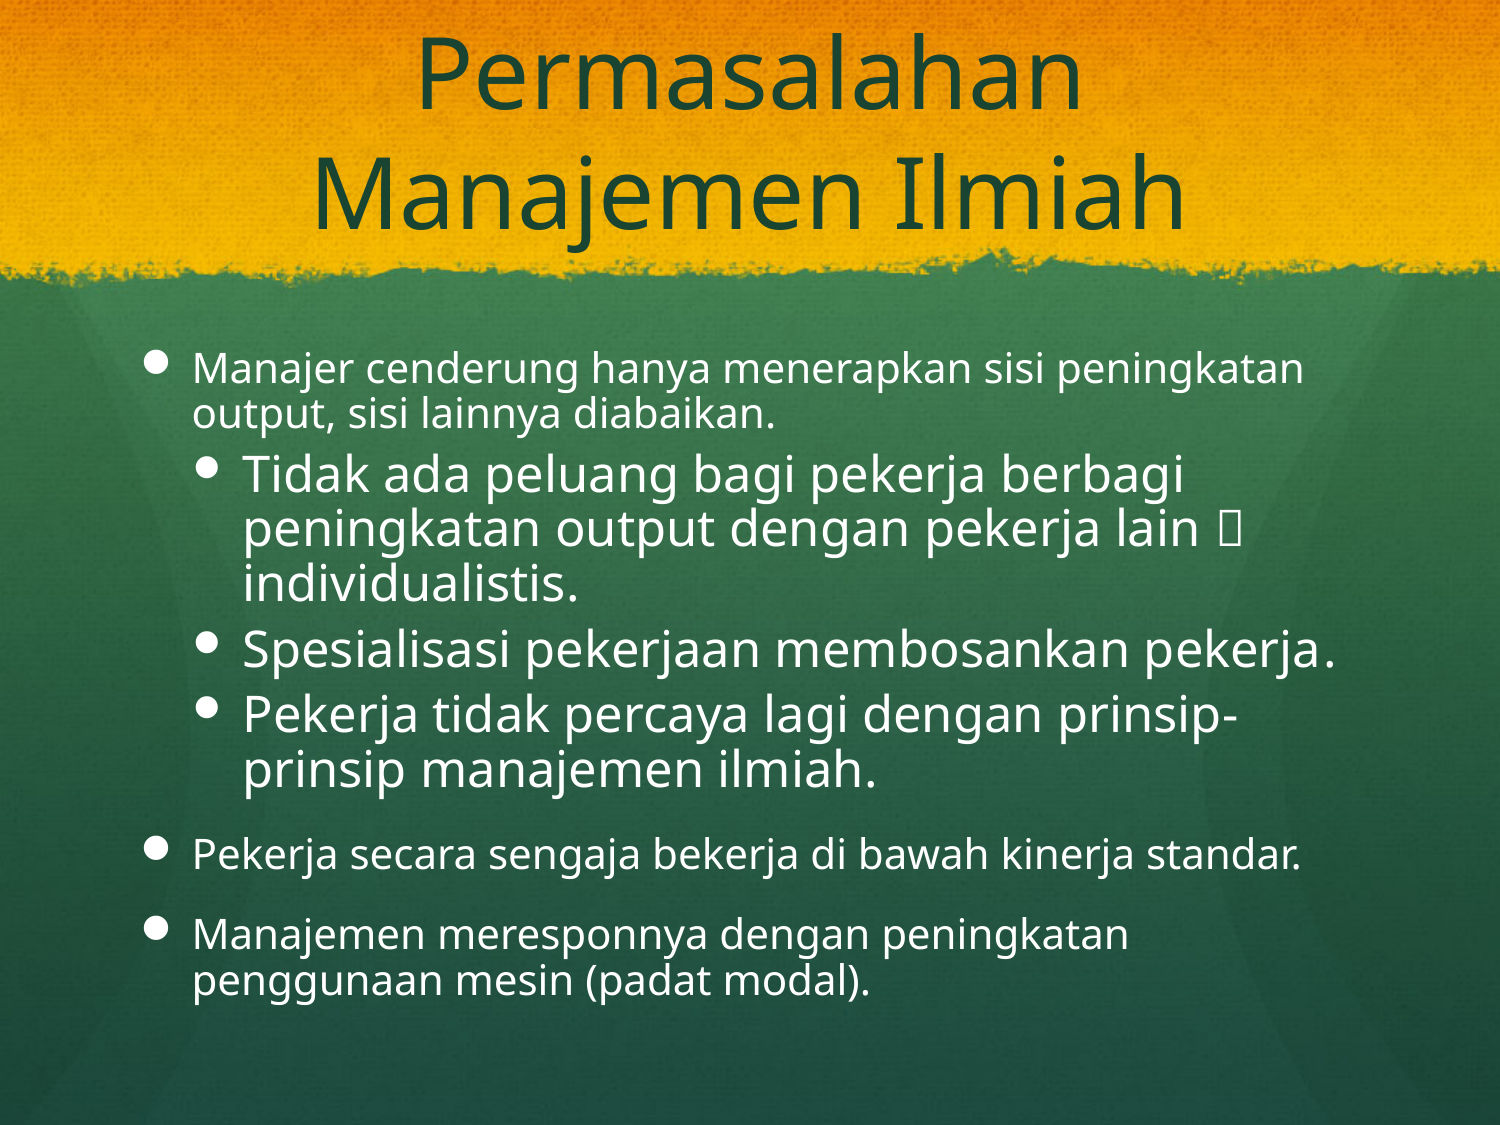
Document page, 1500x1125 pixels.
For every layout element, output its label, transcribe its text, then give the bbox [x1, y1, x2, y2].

list Manajer cenderung hanya menerapkan sisi peningkatan output, sisi lainnya diabaikan. Tidak ada peluang bagi pekerja berbagi peningkatan output dengan pekerja lain  individualistis. Spesialisasi pekerjaan membosankan pekerja. Pekerja tidak percaya lagi dengan prinsip-prinsip manajemen ilmiah. Pekerja secara sengaja bekerja di bawah kinerja standar. Manajemen meresponnya dengan peningkatan penggunaan mesin (padat modal). [125, 339, 1375, 1026]
picture [0, 0, 1500, 1125]
title Permasalahan Manajemen Ilmiah [125, 13, 1375, 246]
